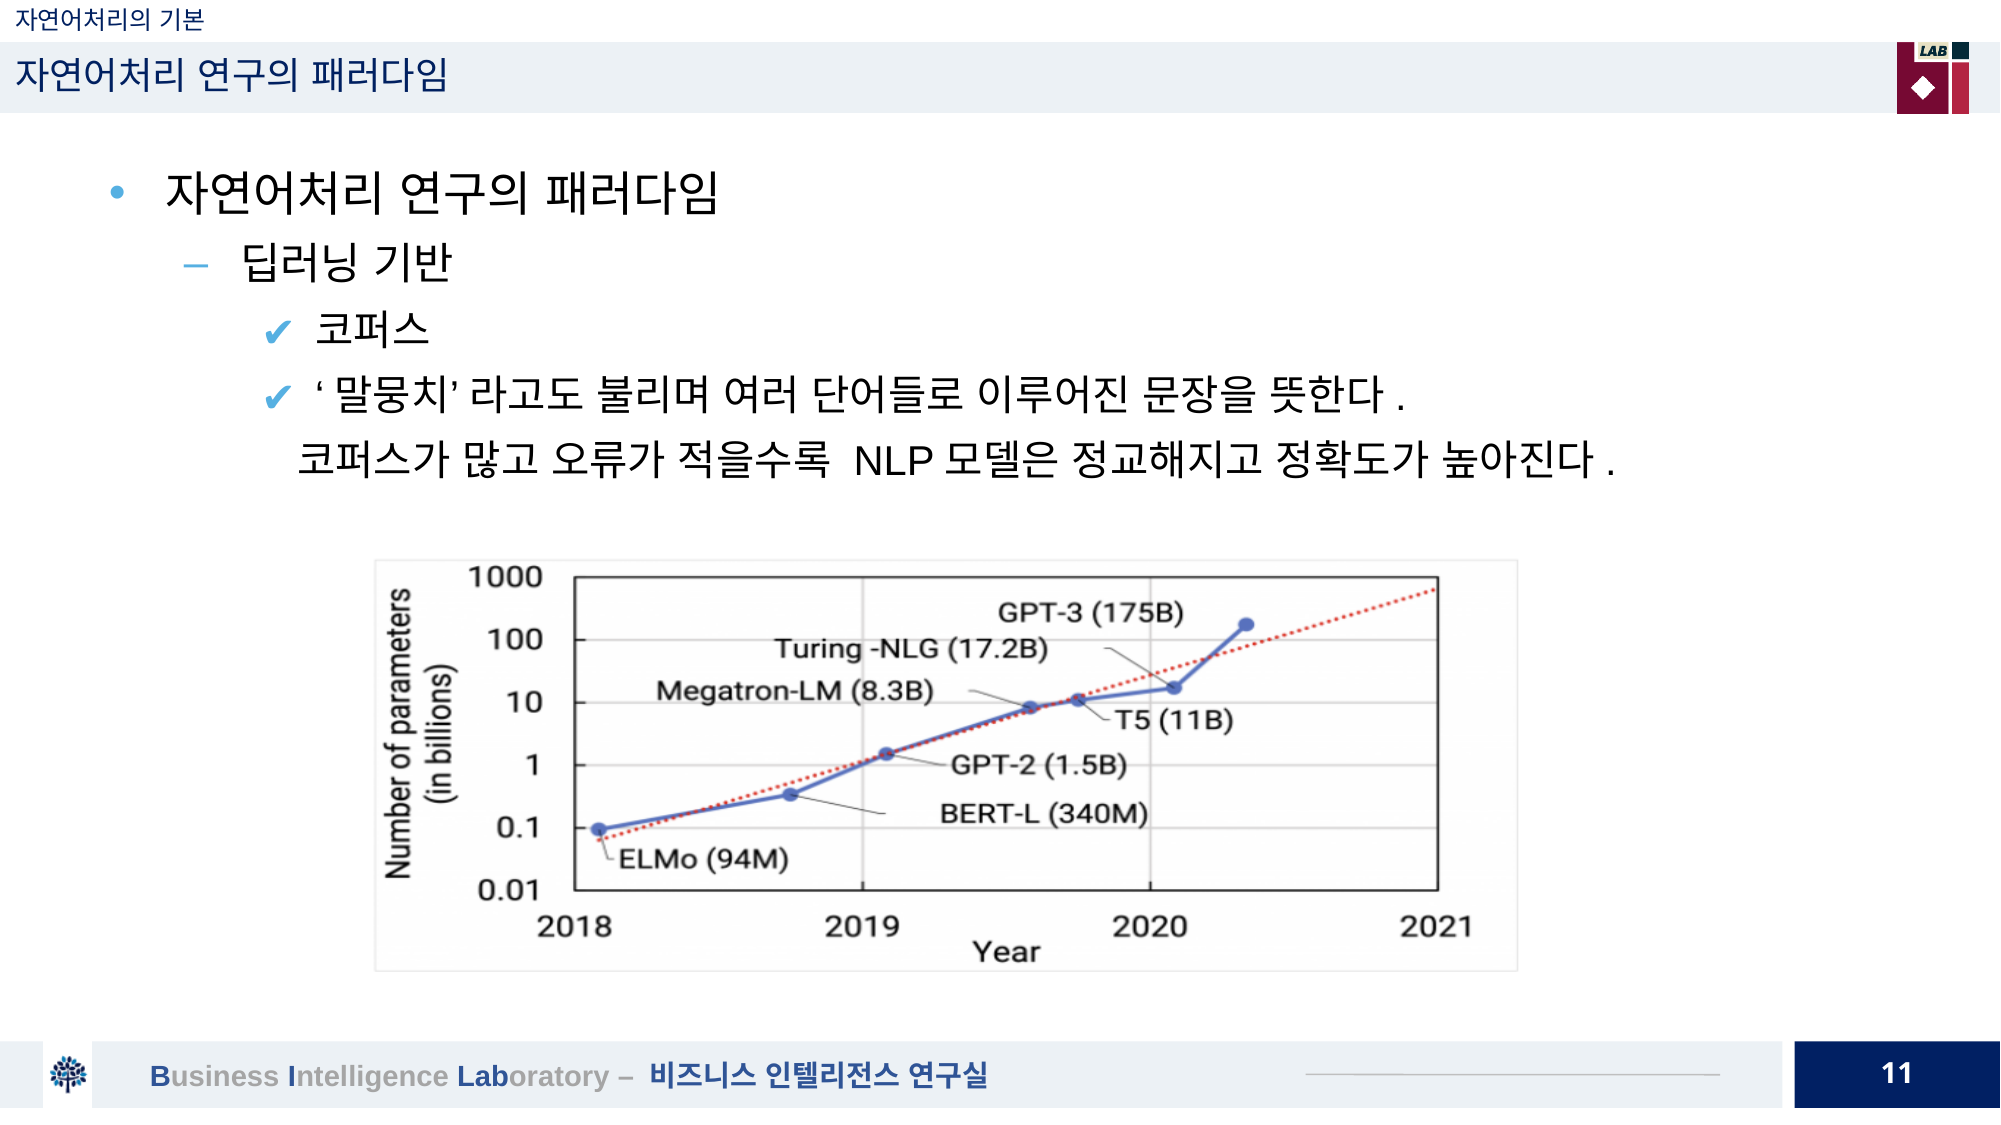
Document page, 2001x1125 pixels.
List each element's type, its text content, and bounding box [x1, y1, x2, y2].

title 자연어처리의 기본 [0, 0, 598, 42]
list 자연어처리 연구의 패러다임 딥러닝 기반 코퍼스 ‘말뭉치’ 라고도 불리며 여러 단어들로 이루어진 문장을 뜻한다. 코퍼스가 많고 오류가 적을수록 NLP모델은 정교해지고 정확도가 높아진다. [73, 138, 1927, 1028]
picture [43, 1041, 92, 1108]
subtitle 자연어처리 연구의 패러다임 [0, 42, 1326, 113]
picture [324, 545, 1564, 987]
slide_number 11 [1825, 1044, 1970, 1105]
picture [1897, 41, 1969, 114]
